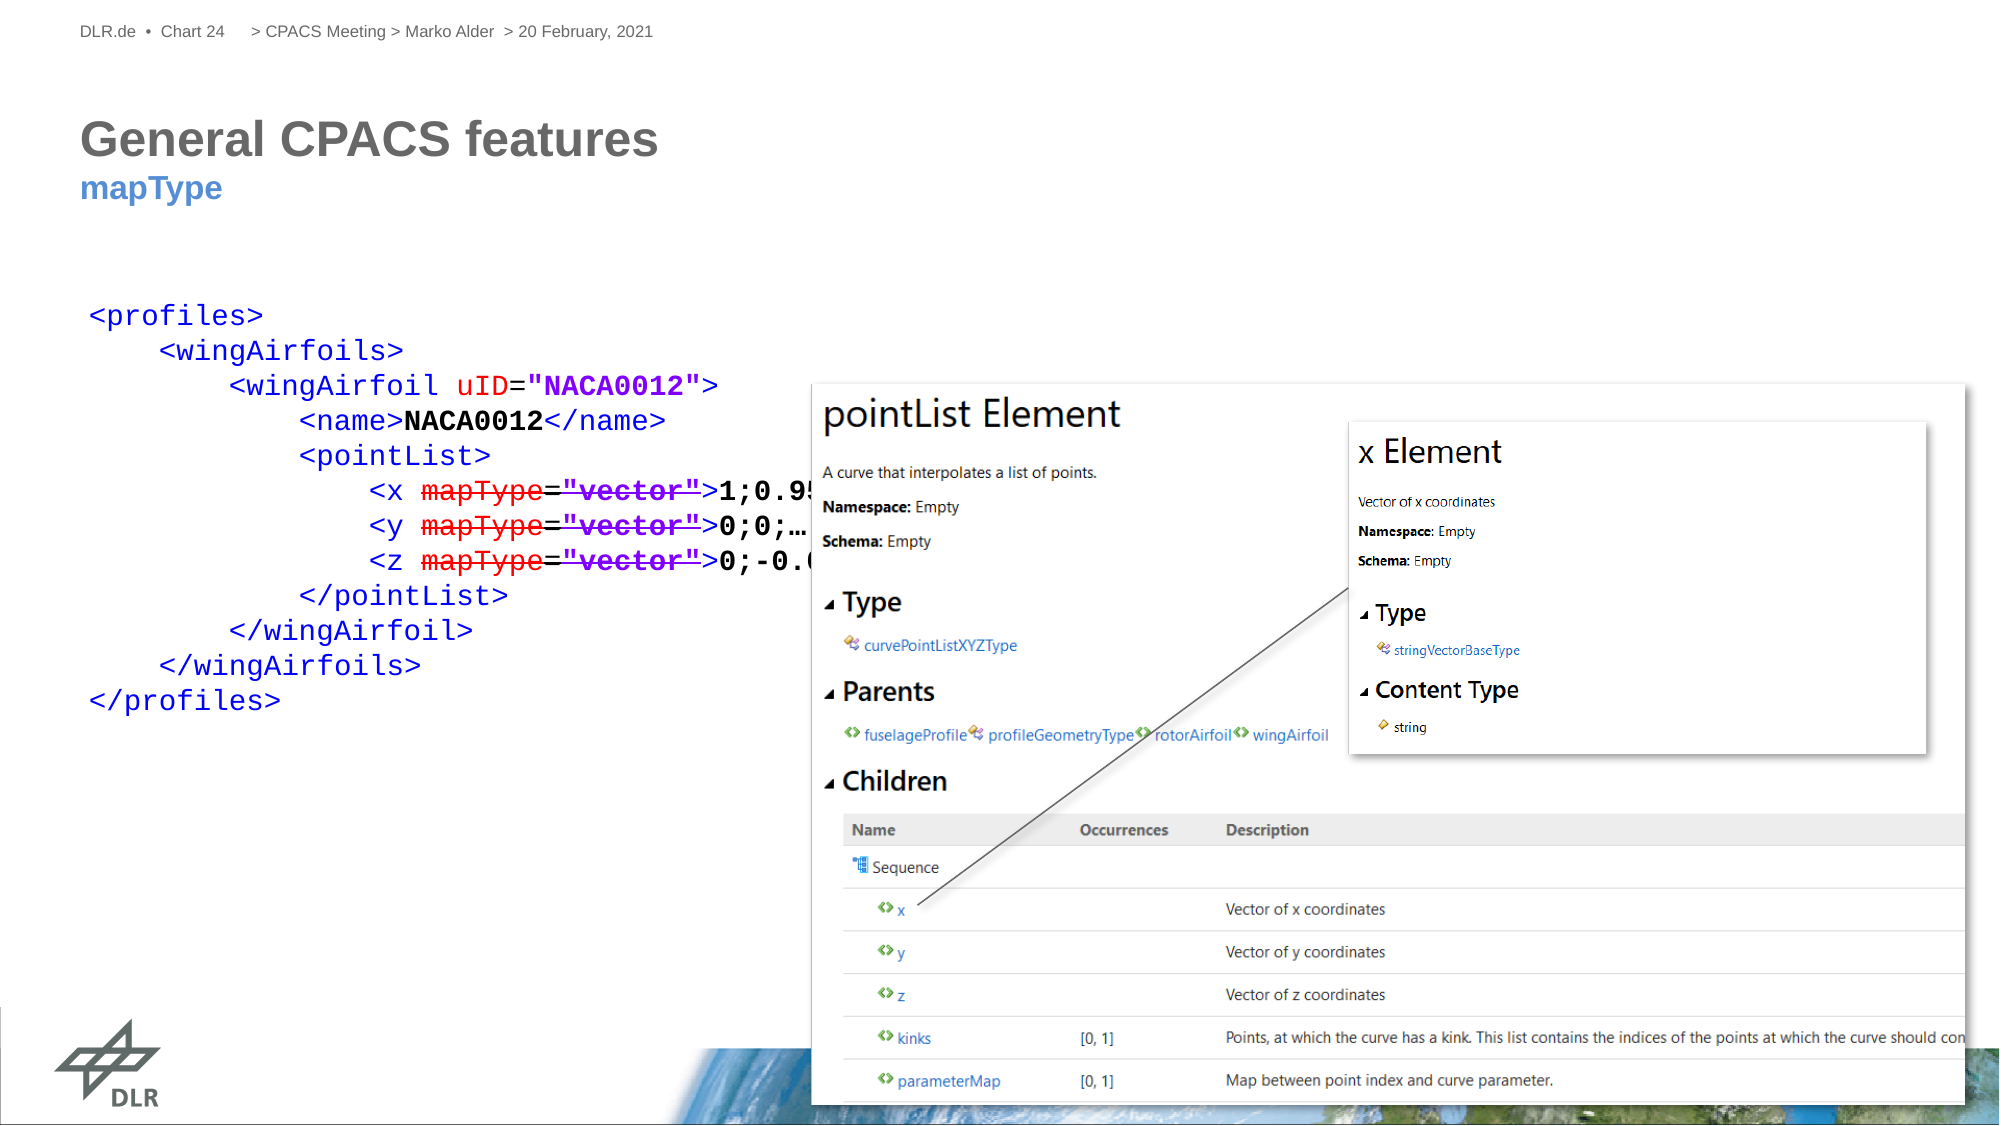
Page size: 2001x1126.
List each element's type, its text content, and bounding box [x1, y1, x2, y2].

footer > CPACS Meeting > Marko Alder > 20 February, 2021 [251, 20, 1921, 45]
slide_number DLR.de • Chart 24 [79, 20, 251, 45]
title General CPACS features mapType [79, 106, 1921, 228]
picture [0, 383, 2000, 1125]
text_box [917, 587, 1349, 906]
text_box <profiles> <wingAirfoils> <wingAirfoil uID="NACA0012"> <name>NACA0012</name> <pointList> <x mapType="vector">1;0.955135;…;0.955135;1</x> <y mapType="vector">0;0;…;0</y> <z mapType="vector">0;-0.00557559;...;0</z> </pointList> </wingAirfoil> </wingAirfoils> </profiles> [74, 289, 1847, 724]
